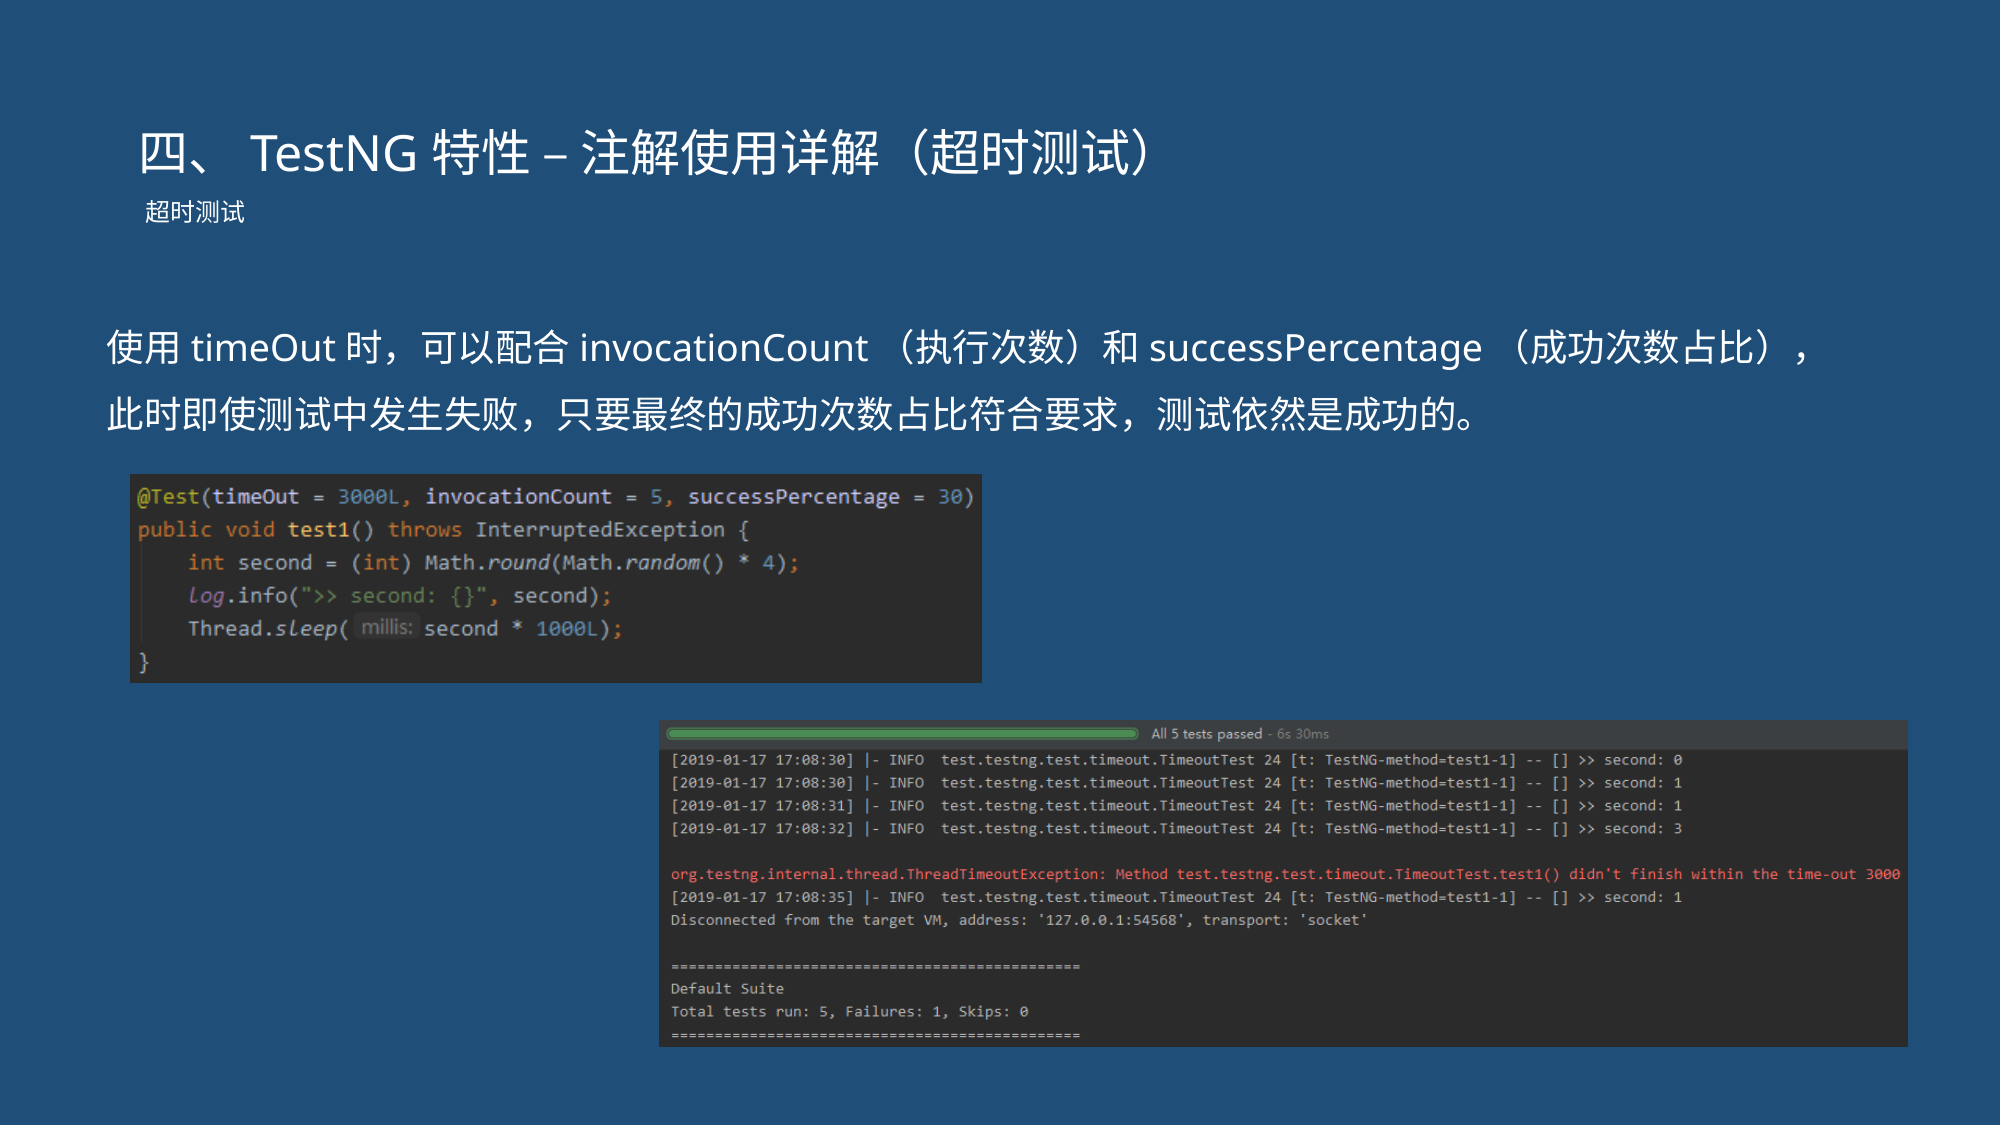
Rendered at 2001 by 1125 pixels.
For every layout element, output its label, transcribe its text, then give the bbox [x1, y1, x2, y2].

picture [659, 720, 1908, 1047]
picture [130, 474, 982, 683]
text_box 超时测试 [131, 189, 261, 235]
text_box 四、TestNG特性 – 注解使用详解（超时测试） [123, 113, 1196, 189]
text_box 使用timeOut时，可以配合invocationCount（执行次数）和successPercentage（成功次数占比）， 此时即使测试中发生失败，只要最终的成功次数占比符合要求，测试依然是成功的。 [92, 294, 1845, 444]
